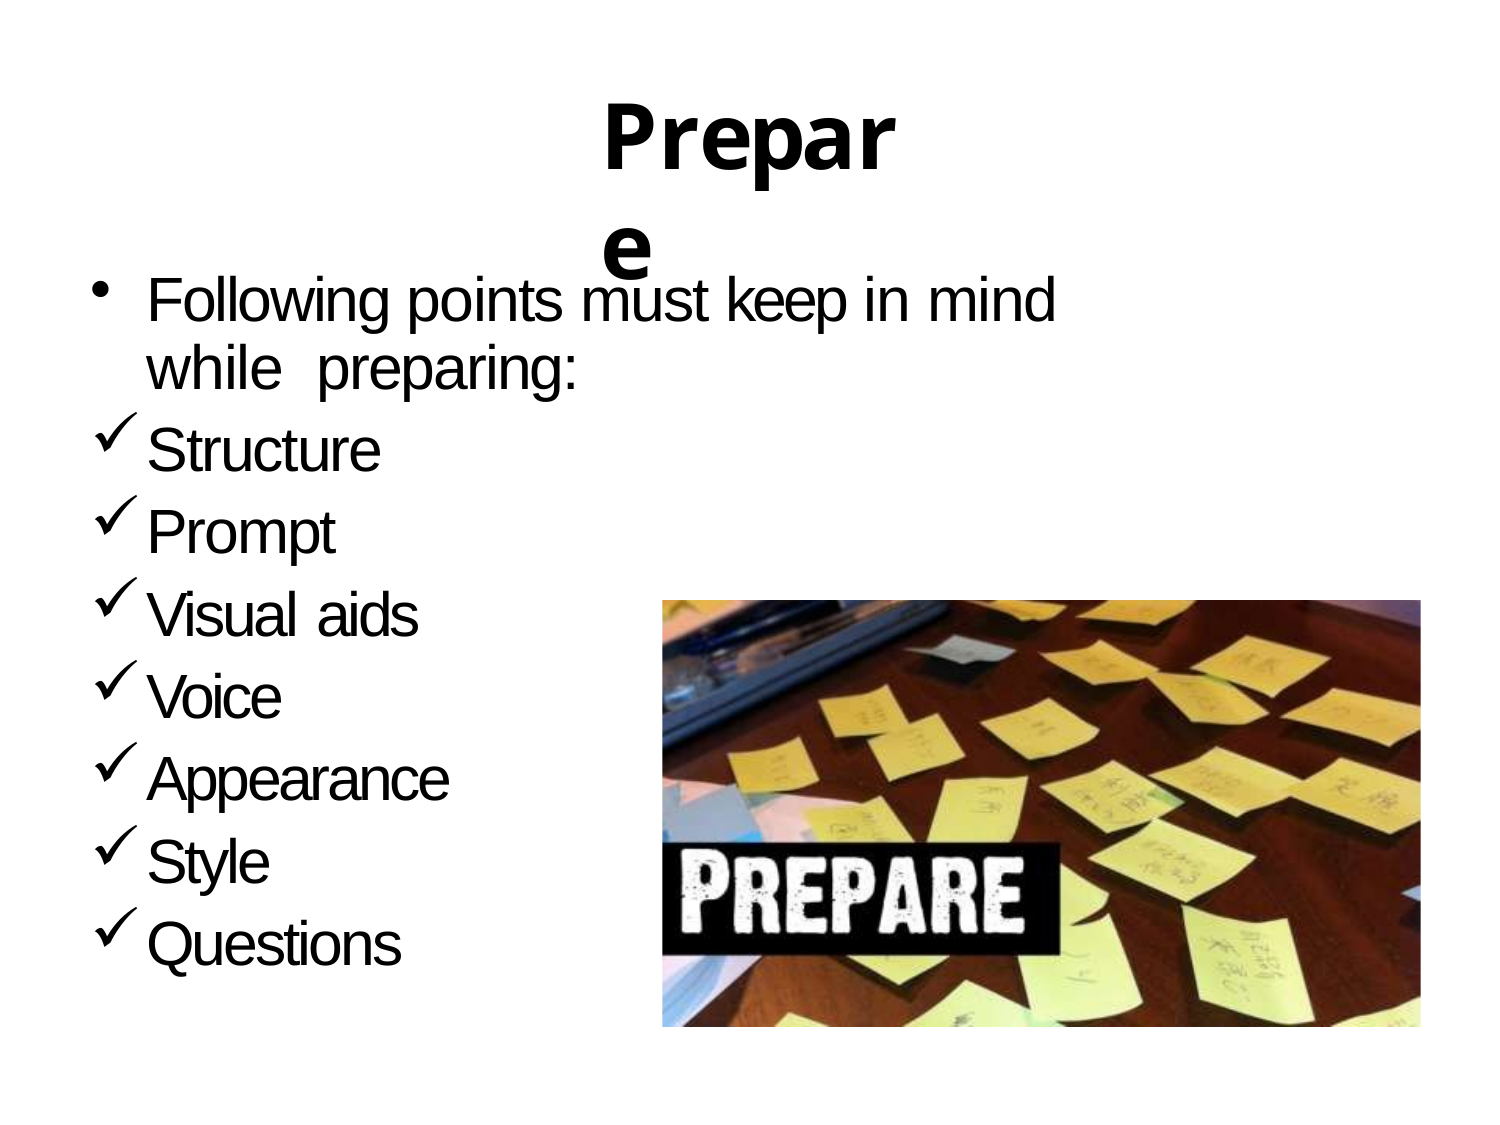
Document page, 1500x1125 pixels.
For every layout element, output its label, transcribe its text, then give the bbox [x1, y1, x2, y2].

title Prepare [598, 75, 902, 256]
text_box [662, 600, 1421, 1027]
text_box Following points must keep in mind while preparing: Structure Prompt Visual aids Voice Appearance Style Questions [87, 256, 1211, 979]
